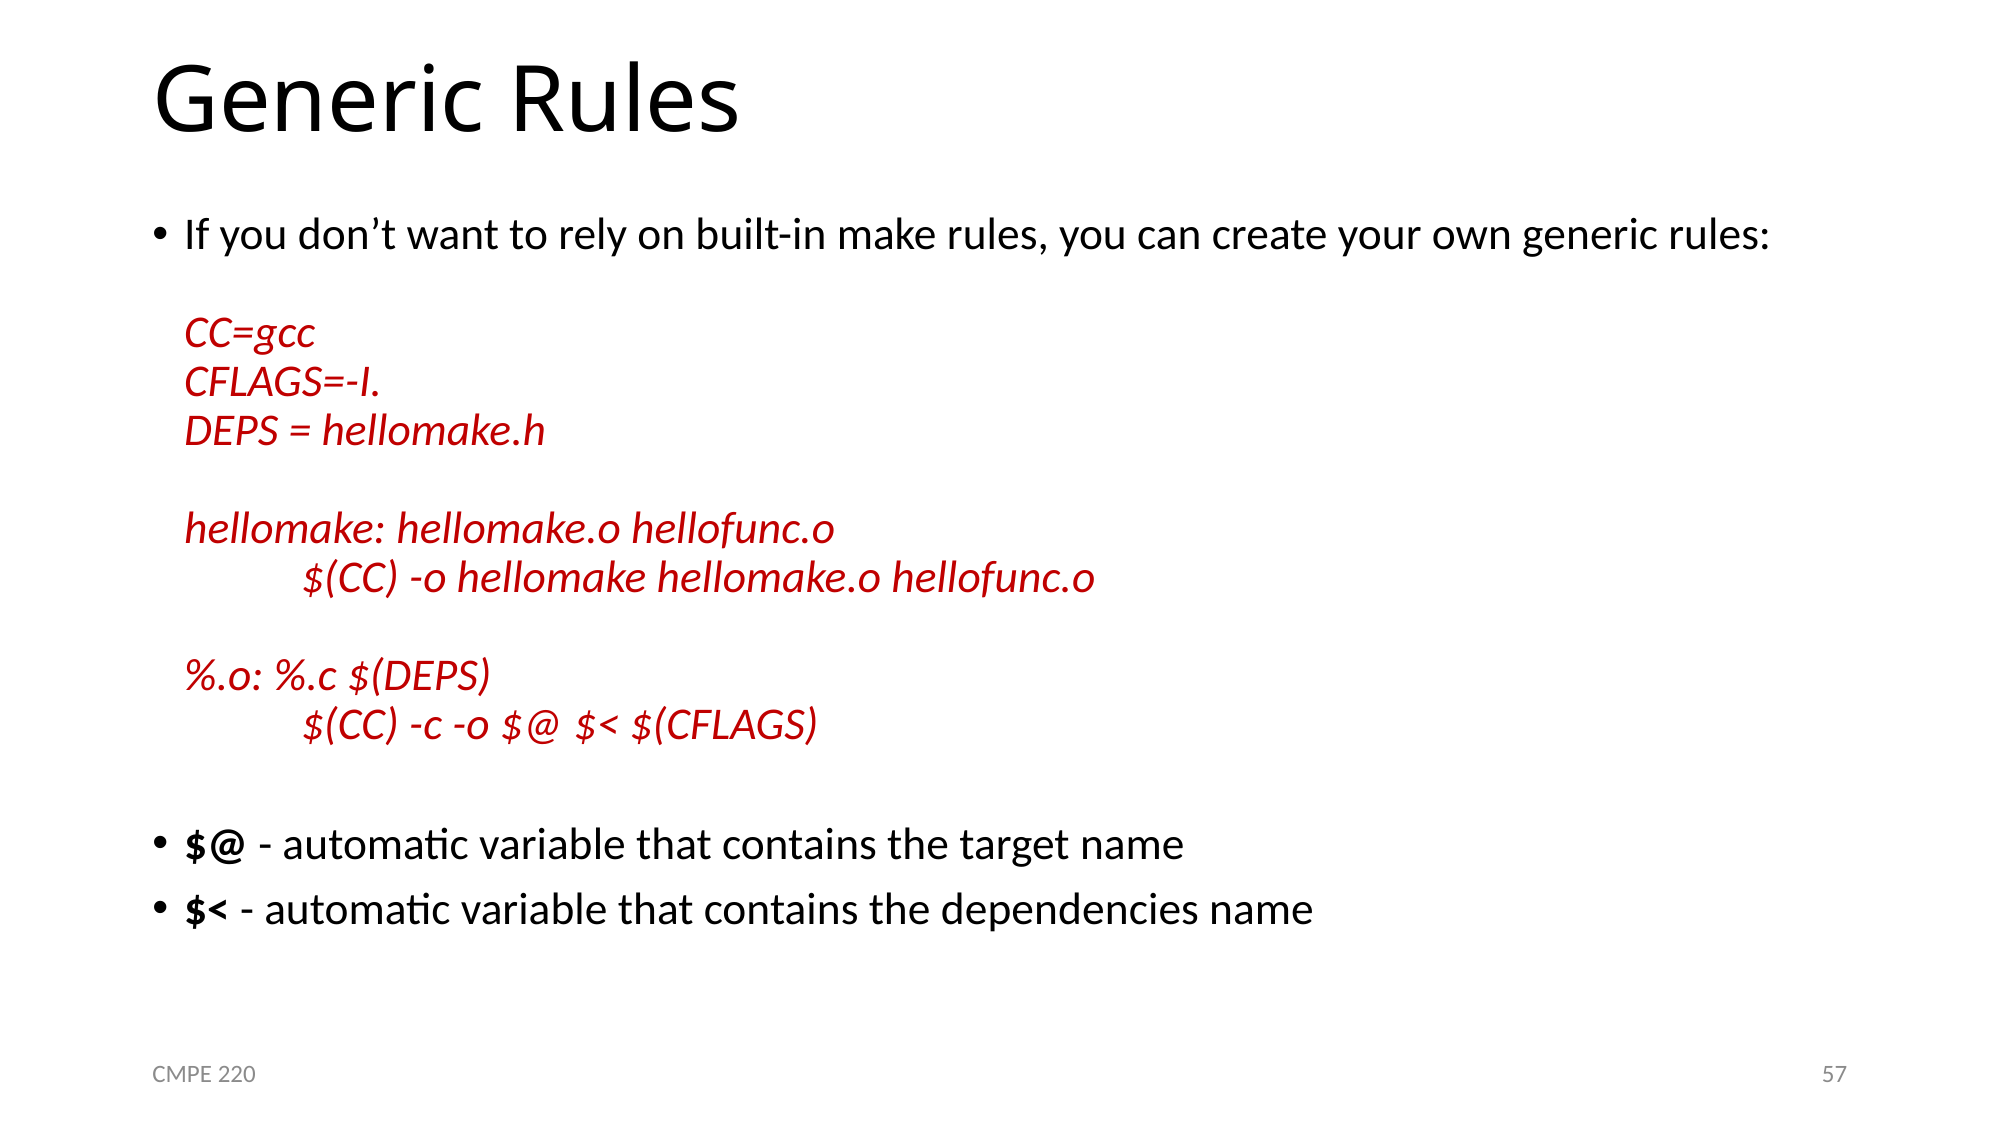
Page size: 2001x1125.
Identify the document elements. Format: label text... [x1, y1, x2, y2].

slide_number 57 [1412, 1042, 1863, 1103]
title Generic Rules [137, 0, 1863, 203]
list If you don’t want to rely on built-in make rules, you can create your own generic rules: CC=gcc CFLAGS=-I. DEPS = hellomake.h hellomake: hellomake.o hellofunc.o $(CC) -o hellomake hellomake.o hellofunc.o %.o: %.c $(DEPS) $(CC) -c -o $@ $< $(CFLAGS) $@ - automatic variable that contains the target name $< - automatic variable that contains the dependencies name [137, 203, 1863, 996]
slide_number CMPE 220 [137, 1042, 588, 1103]
